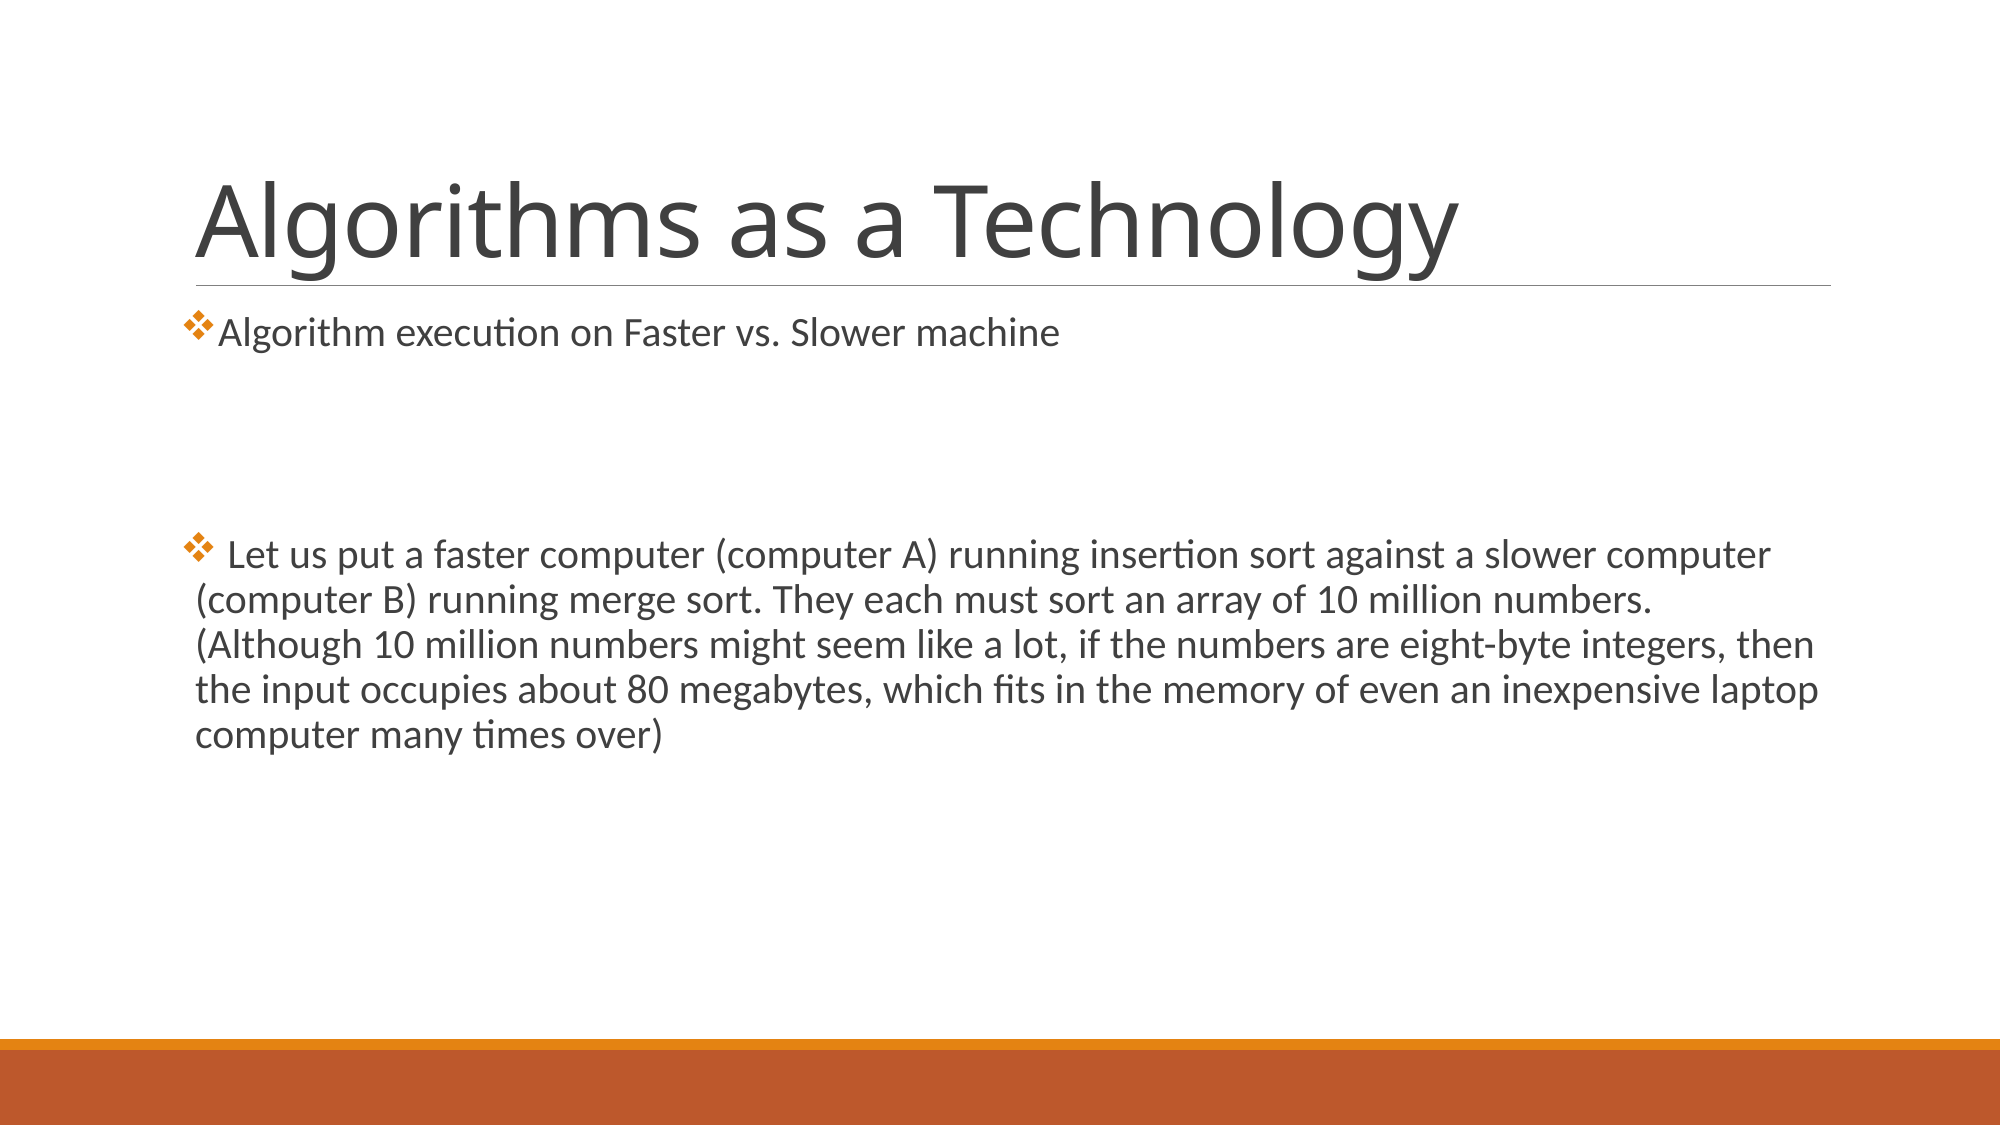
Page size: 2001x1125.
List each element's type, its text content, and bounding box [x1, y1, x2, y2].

list Algorithm execution on Faster vs. Slower machine Let us put a faster computer (computer A) running insertion sort against a slower computer (computer B) running merge sort. They each must sort an array of 10 million numbers. (Although 10 million numbers might seem like a lot, if the numbers are eight-byte integers, then the input occupies about 80 megabytes, which fits in the memory of even an inexpensive laptop computer many times over) [180, 302, 1830, 963]
title Algorithms as a Technology [180, 47, 1830, 285]
